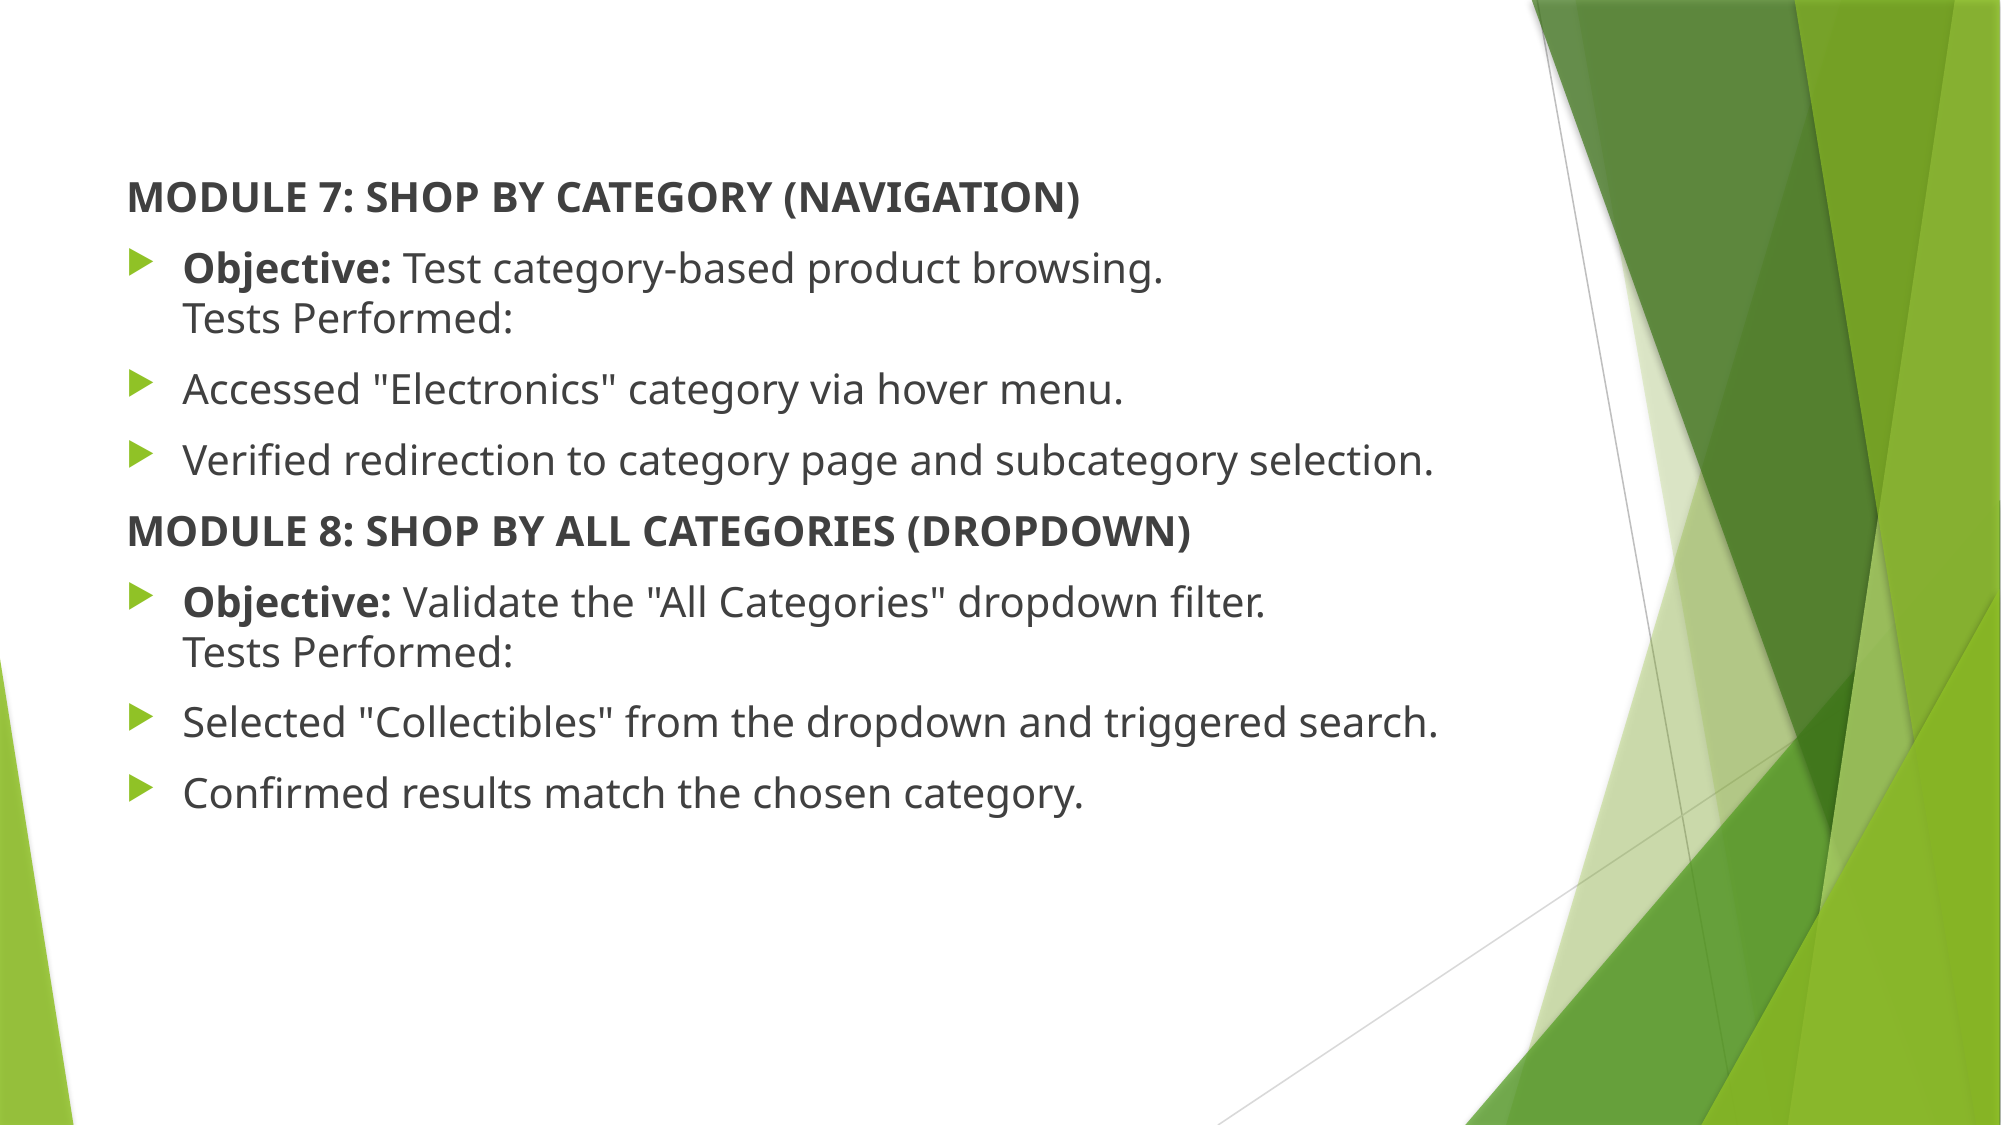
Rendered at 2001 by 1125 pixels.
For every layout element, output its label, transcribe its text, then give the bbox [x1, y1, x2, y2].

list MODULE 7: SHOP BY CATEGORY (NAVIGATION) Objective: Test category-based product browsing. Tests Performed: Accessed "Electronics" category via hover menu. Verified redirection to category page and subcategory selection. MODULE 8: SHOP BY ALL CATEGORIES (DROPDOWN) Objective: Validate the "All Categories" dropdown filter. Tests Performed: Selected "Collectibles" from the dropdown and triggered search. Confirmed results match the chosen category. [111, 163, 1522, 991]
